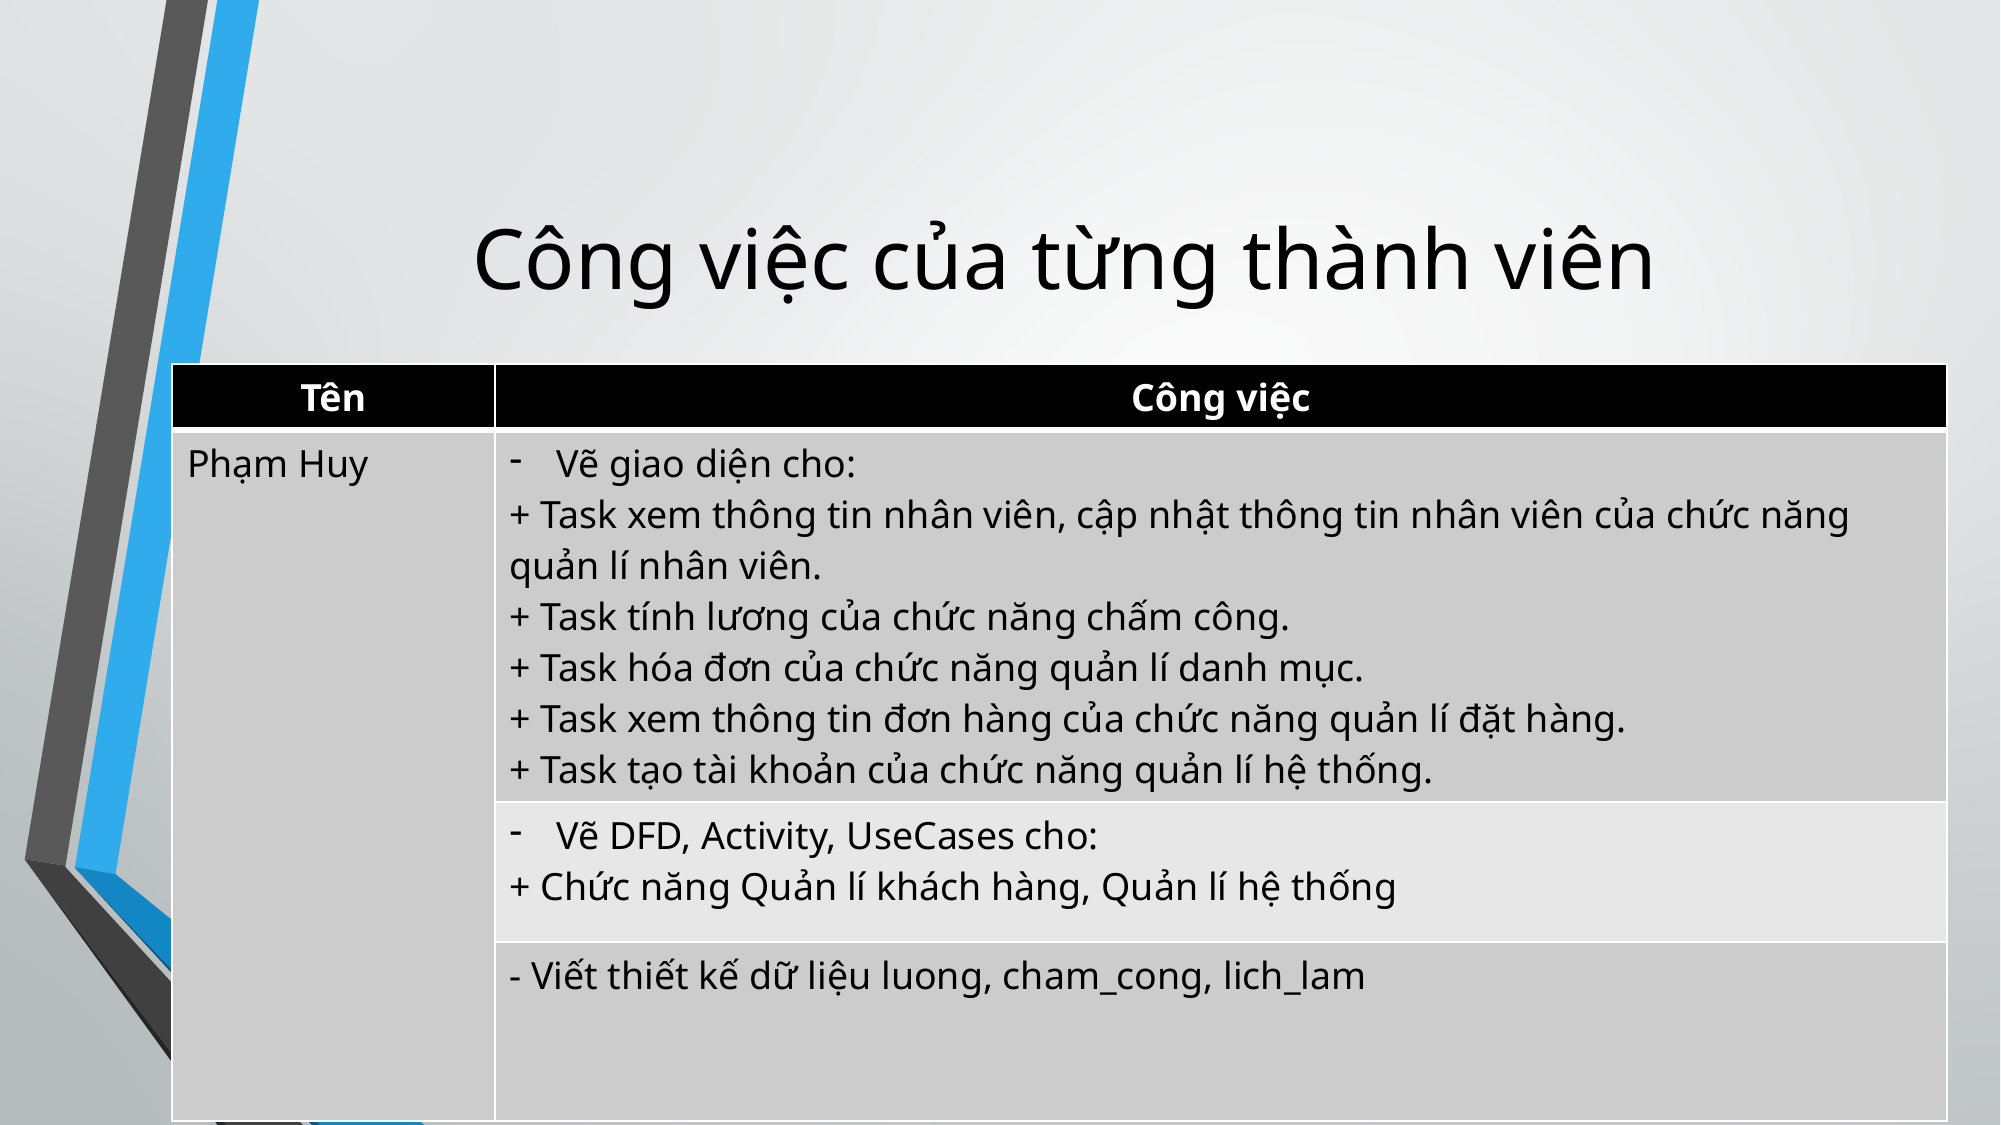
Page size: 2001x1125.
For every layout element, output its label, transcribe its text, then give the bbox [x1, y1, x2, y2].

table_header Tên [173, 365, 494, 427]
table_header Công việc [496, 365, 1946, 427]
table_cell Phạm Huy [173, 433, 494, 1120]
table_cell Vẽ DFD, Activity, UseCases cho: + Chức năng Quản lí khách hàng, Quản lí hệ thống [496, 803, 1946, 941]
title Công việc của từng thành viên [243, 112, 1887, 363]
table_cell Vẽ giao diện cho: + Task xem thông tin nhân viên, cập nhật thông tin nhân viên của chức năng quản lí nhân viên. + Task tính lương của chức năng chấm công. + Task hóa đơn của chức năng quản lí danh mục. + Task xem thông tin đơn hàng của chức năng quản lí đặt hàng. + Task tạo tài khoản của chức năng quản lí hệ thống. [496, 433, 1946, 801]
table_cell - Viết thiết kế dữ liệu luong, cham_cong, lich_lam [496, 943, 1946, 1120]
